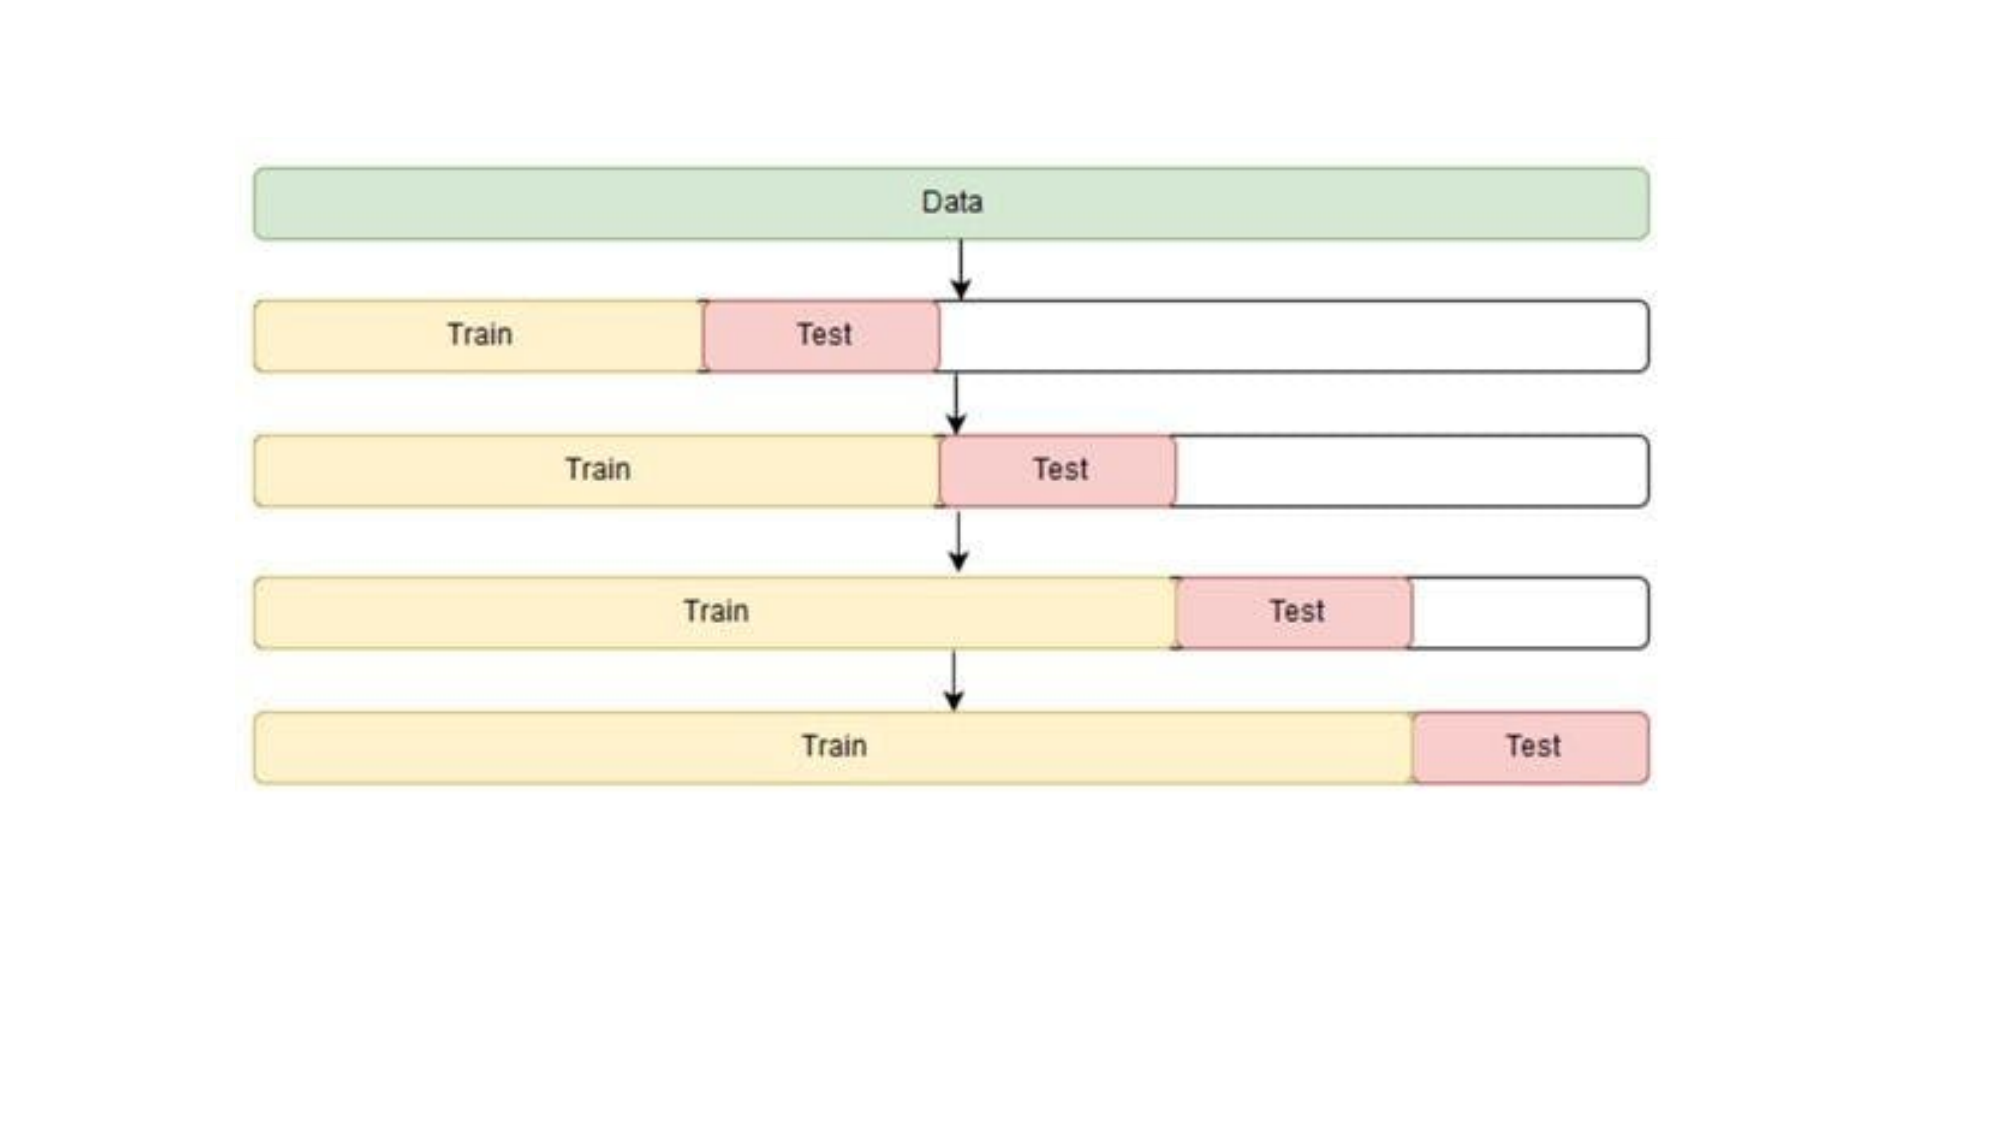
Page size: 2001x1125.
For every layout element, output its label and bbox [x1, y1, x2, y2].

picture [235, 137, 1682, 801]
